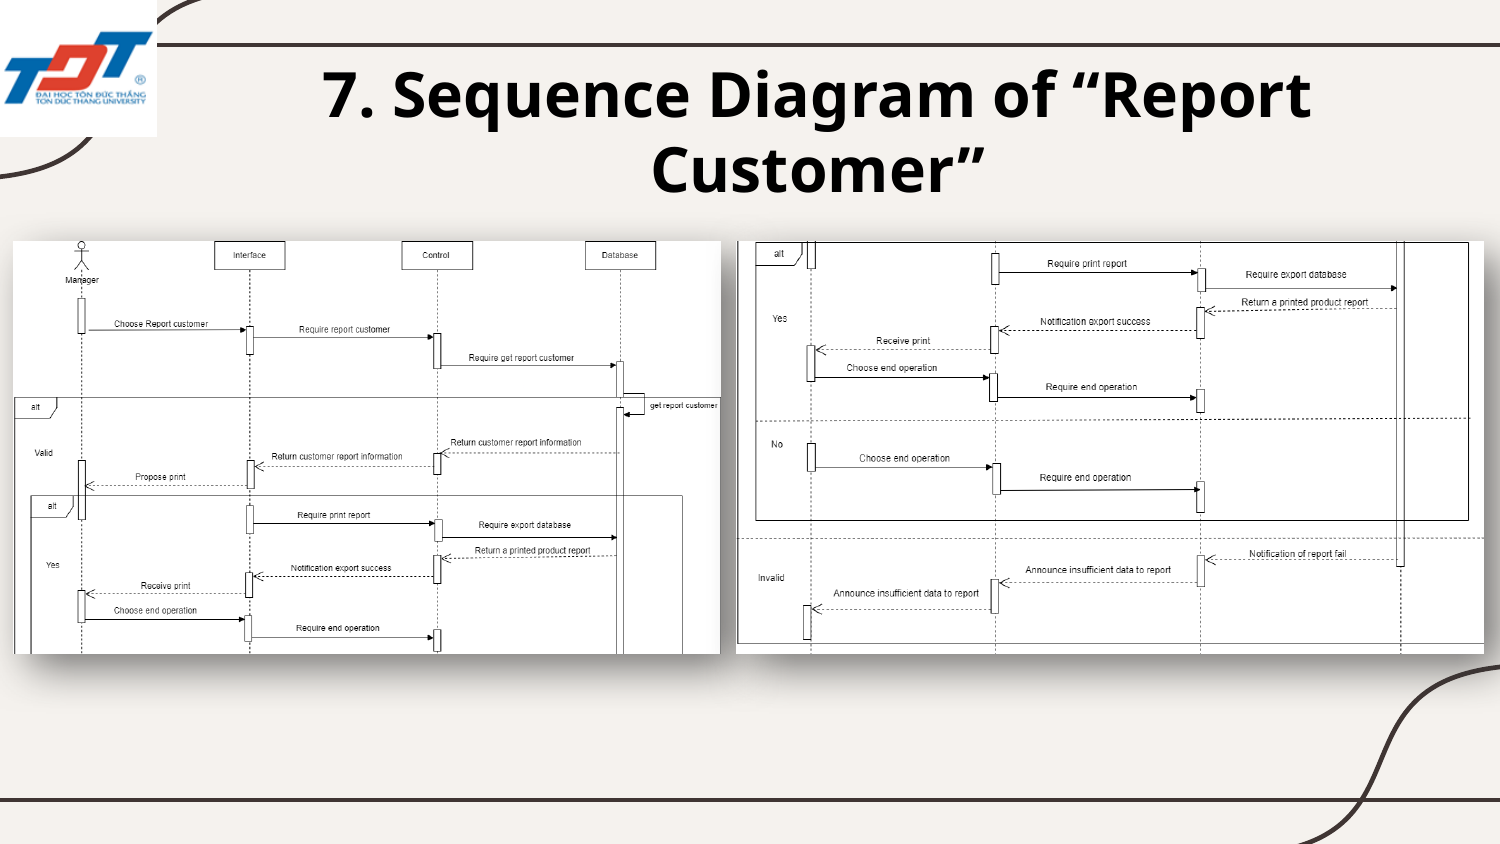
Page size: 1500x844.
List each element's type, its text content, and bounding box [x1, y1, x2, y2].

title 7. Sequence Diagram of “Report Customer” [160, 39, 1433, 122]
picture [736, 241, 1484, 654]
picture [0, 0, 157, 138]
picture [12, 241, 721, 654]
